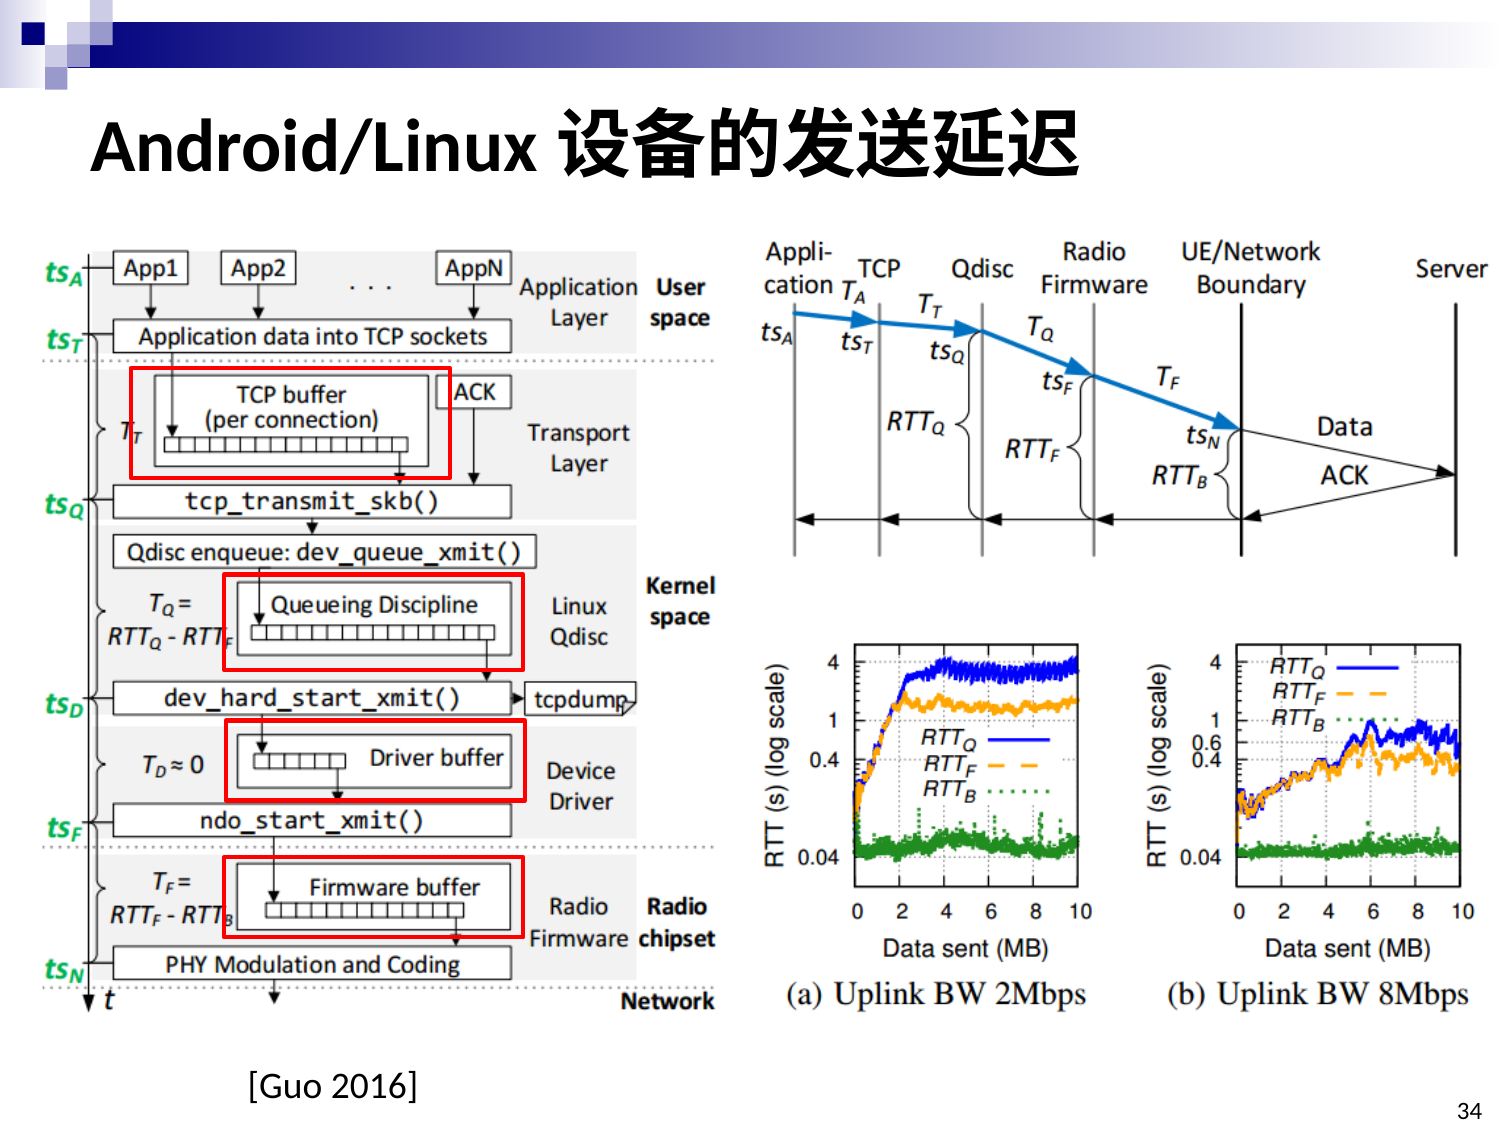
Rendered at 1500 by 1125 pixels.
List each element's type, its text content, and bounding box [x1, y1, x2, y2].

text_box [Guo 2016] [232, 1053, 434, 1114]
slide_number 34 [1448, 1100, 1483, 1125]
picture [749, 629, 1497, 1024]
picture [37, 234, 730, 1024]
title Android/Linux设备的发送延迟 [75, 75, 1425, 209]
picture [752, 234, 1500, 561]
